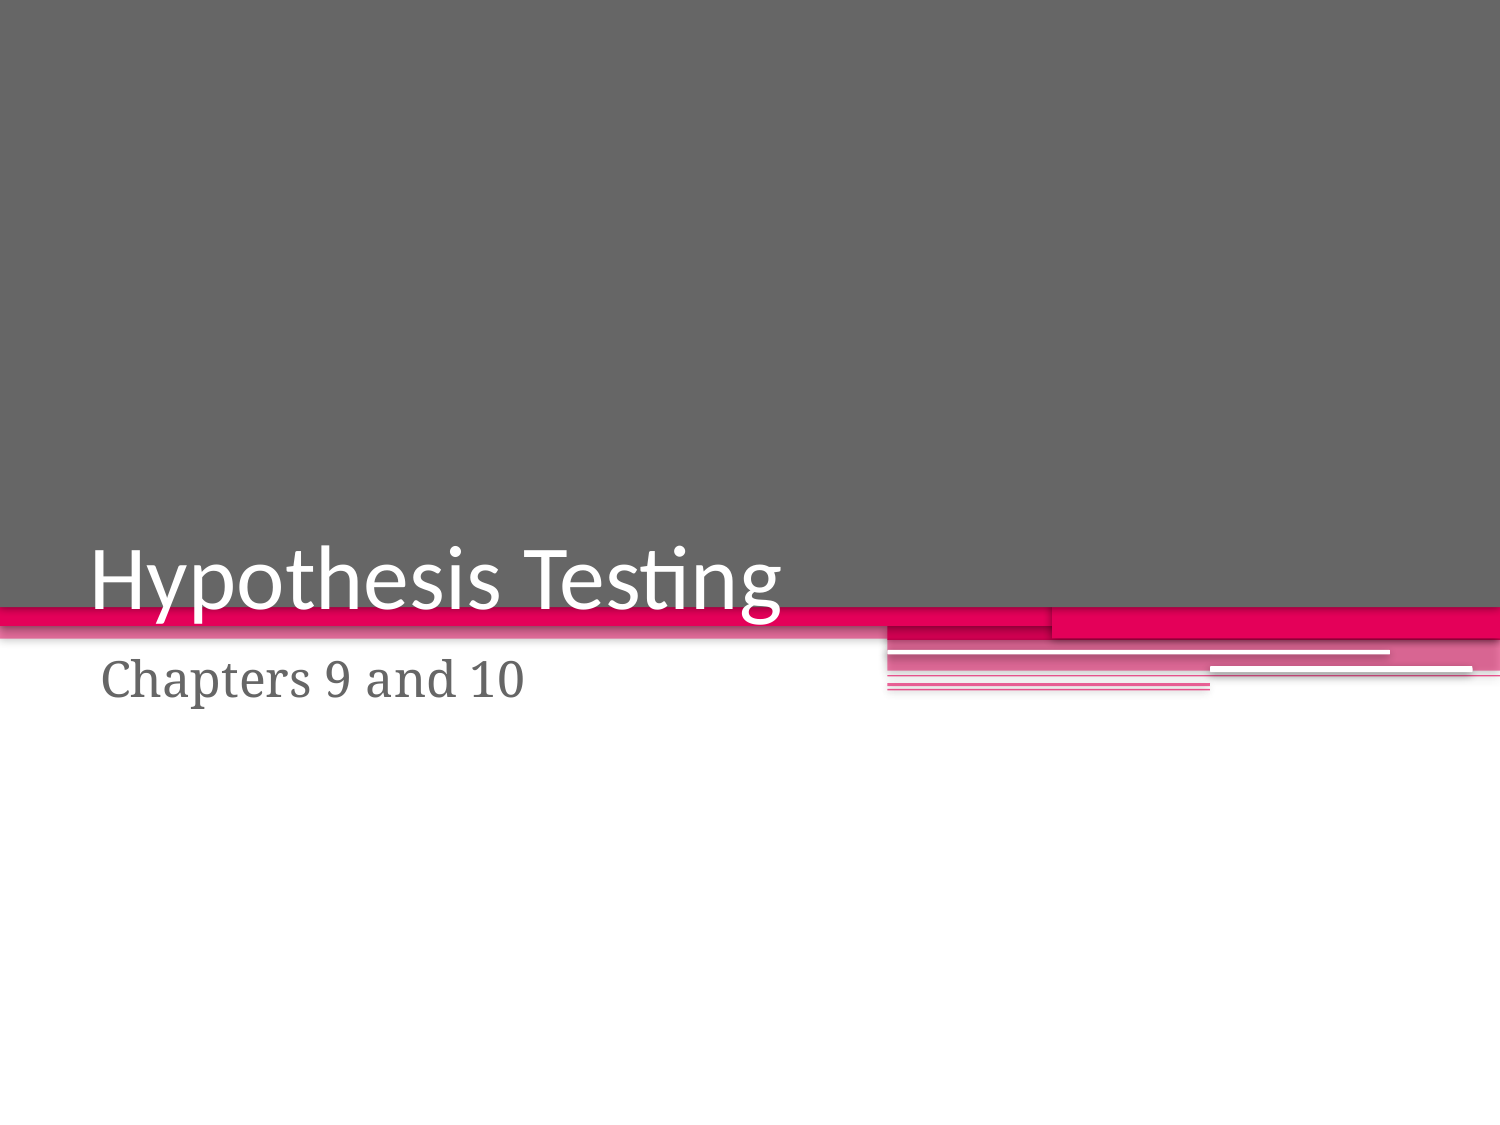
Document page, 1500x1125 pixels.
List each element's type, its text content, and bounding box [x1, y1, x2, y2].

subtitle Chapters 9 and 10 [75, 639, 888, 928]
title Hypothesis Testing [75, 394, 1463, 636]
